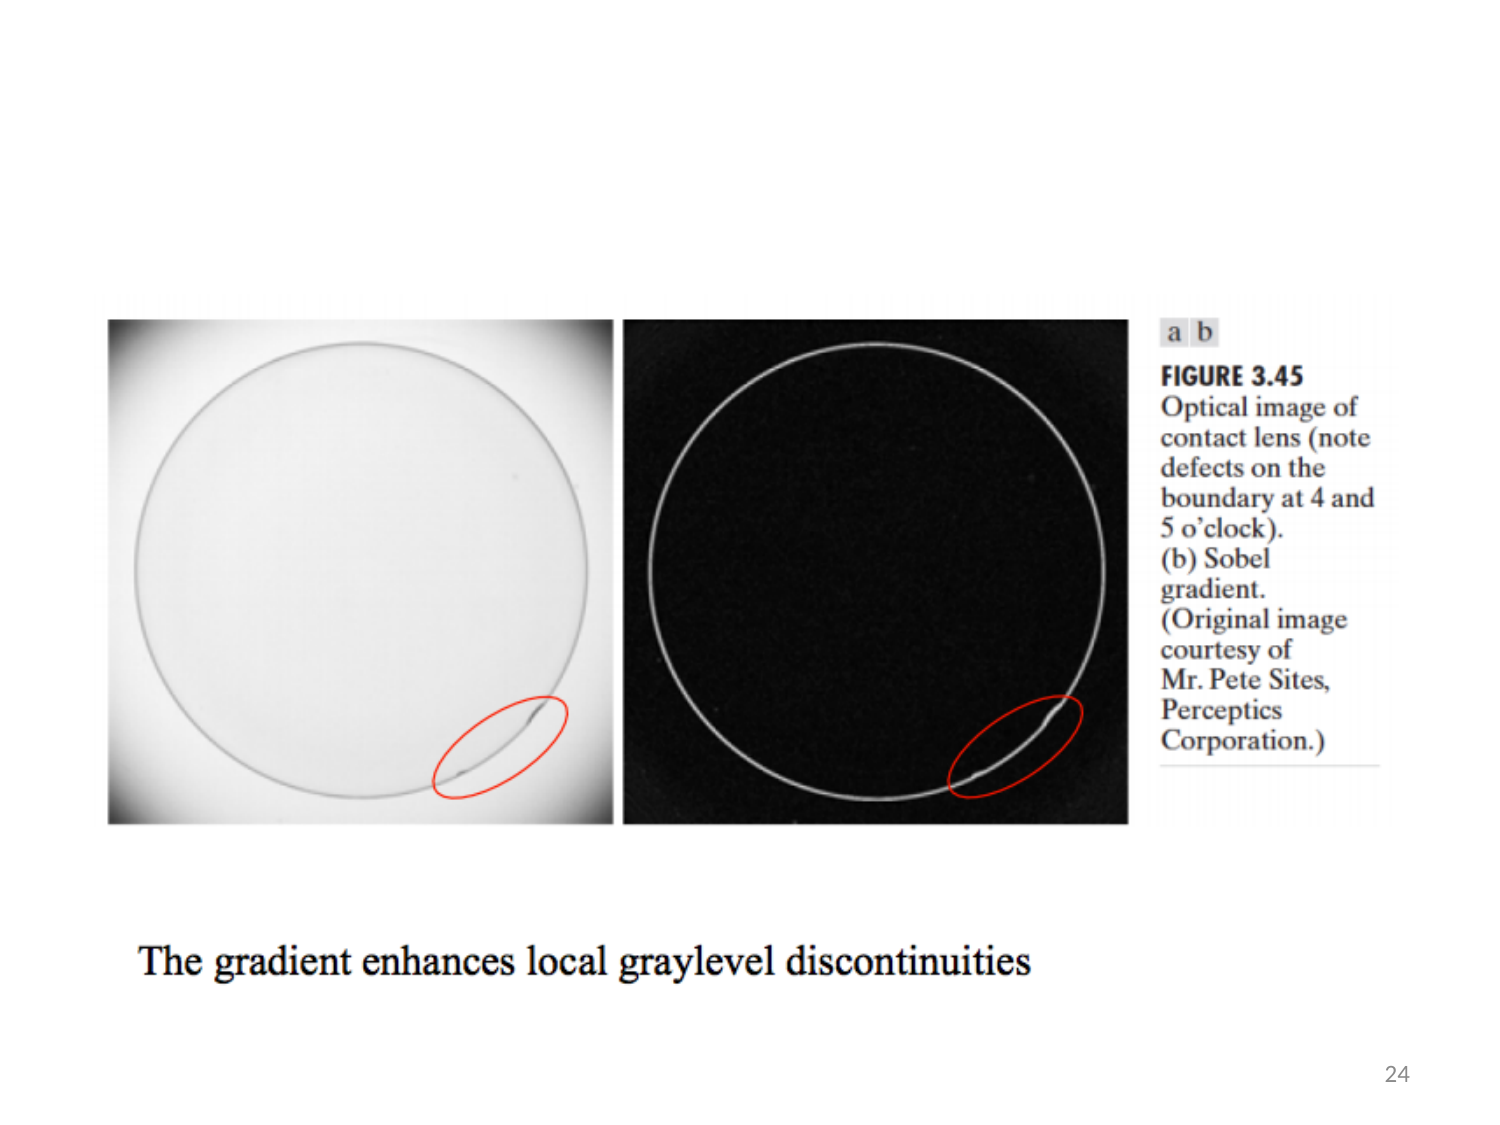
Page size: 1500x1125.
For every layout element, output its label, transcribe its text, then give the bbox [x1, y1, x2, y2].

slide_number 24 [1074, 1042, 1425, 1103]
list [74, 262, 1426, 1006]
